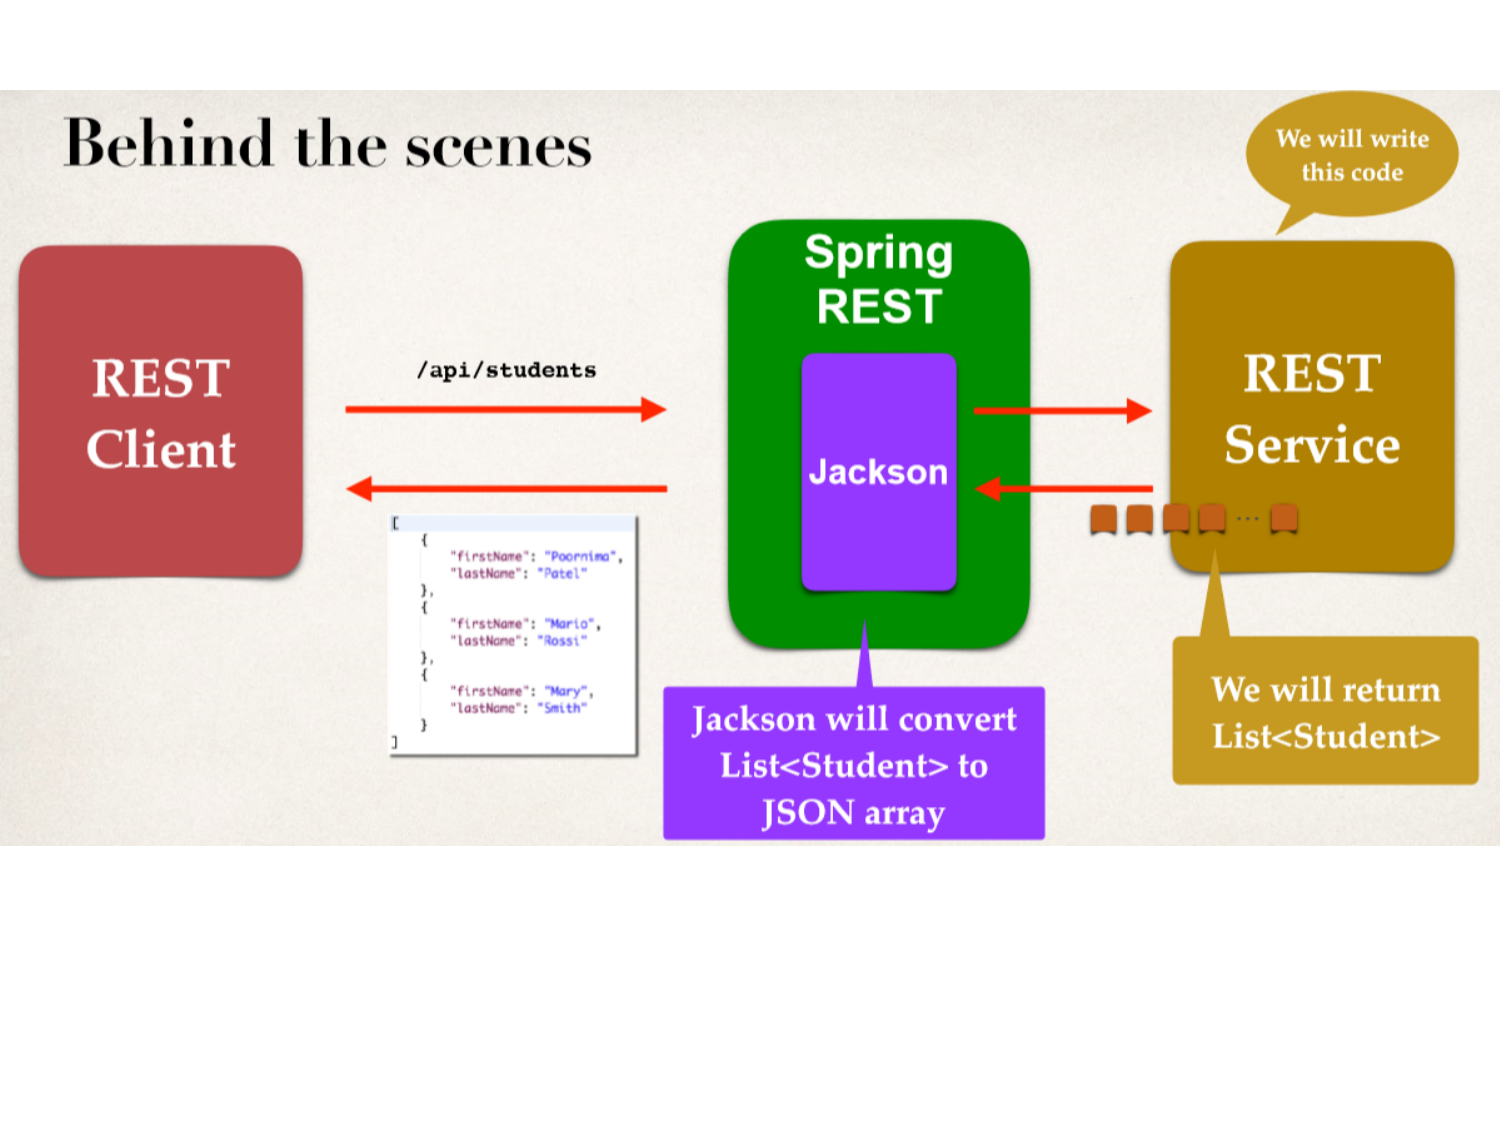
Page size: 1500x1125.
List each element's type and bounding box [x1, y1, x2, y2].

picture [0, 90, 1500, 847]
